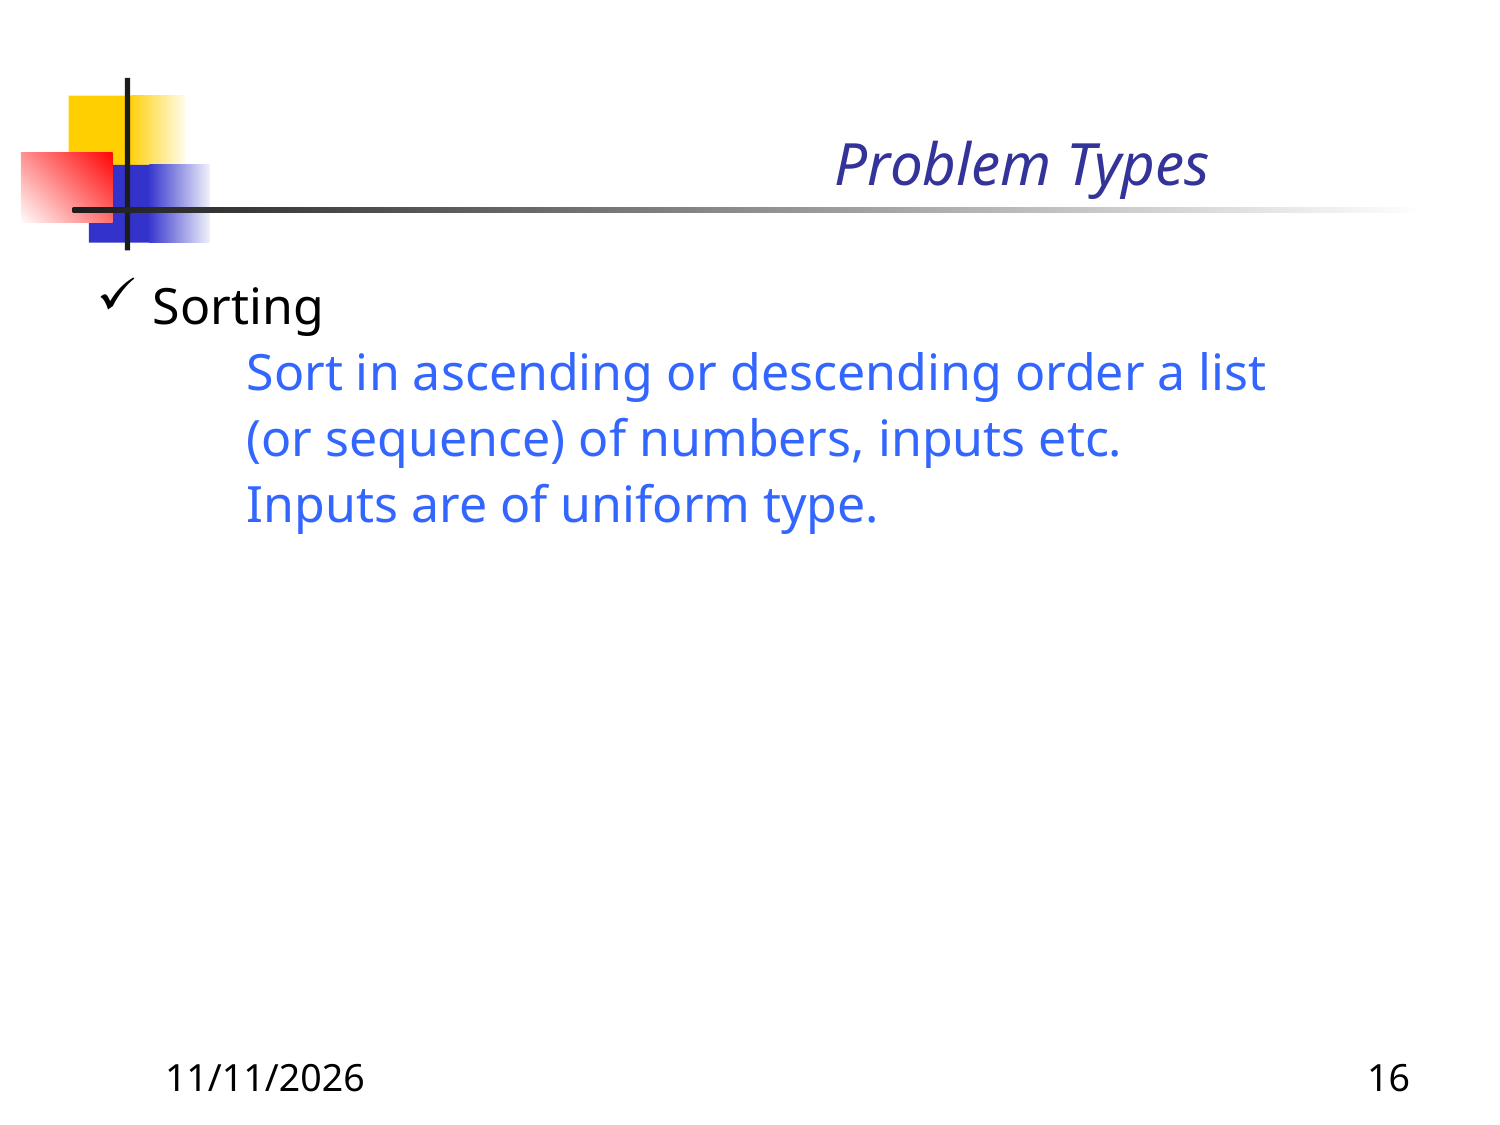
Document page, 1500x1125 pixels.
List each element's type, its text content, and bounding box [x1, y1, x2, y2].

title Problem Types [188, 16, 1225, 205]
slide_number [150, 1037, 463, 1113]
text_box Sorting Sort in ascending or descending order a list (or sequence) of numbers, inputs etc. Inputs are of uniform type. [81, 237, 1338, 738]
slide_number 16 [1112, 1037, 1425, 1113]
